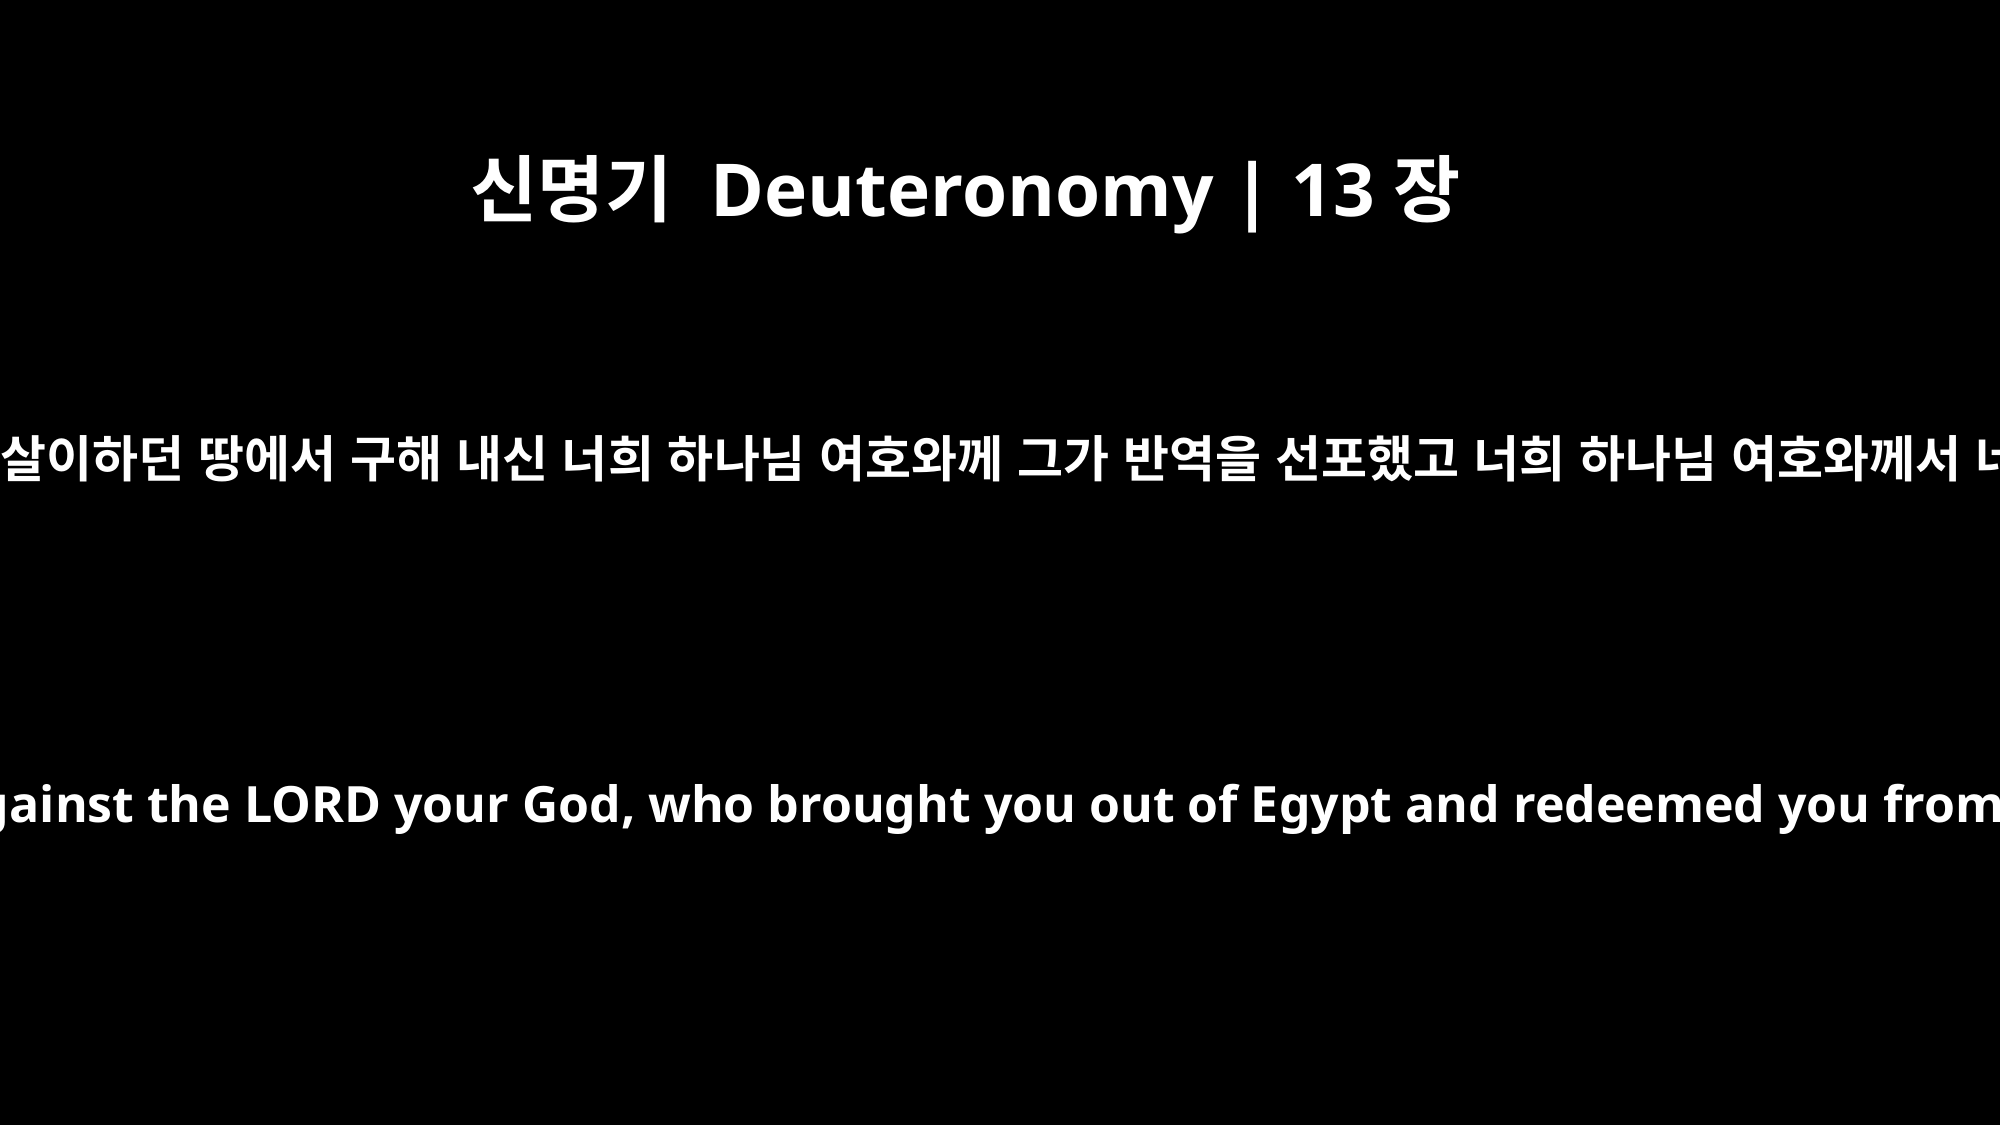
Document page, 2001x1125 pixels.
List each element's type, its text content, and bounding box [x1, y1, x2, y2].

text_box 5 그 예언자나 꿈꾸는 사람은 죽임당해야 할 것이다. 너희를 이집트에서 이끌어 내어 너희를 그 종살이하던 땅에서 구해 내신 너희 하나님 여호와께 그가 반역을 선포했고 너희 하나님 여호와께서 네게 명령해 따르라고 하신 그 길에서 배반하게 하려고 했기 때문이다. 너희는 너희 가운데서 그 악한 것을 제거하라. [0, 359, 2000, 555]
text_box That prophet or dreamer must be put to death, because he preached rebellion against the LORD your God, who brought you out of Egypt and redeemed you from the land of slavery; he has tried to turn you from the way the LORD your God commanded you to follow. You must purge the evil from among you. [0, 764, 2000, 900]
text_box 신명기 Deuteronomy | 13장 [456, 136, 1476, 239]
